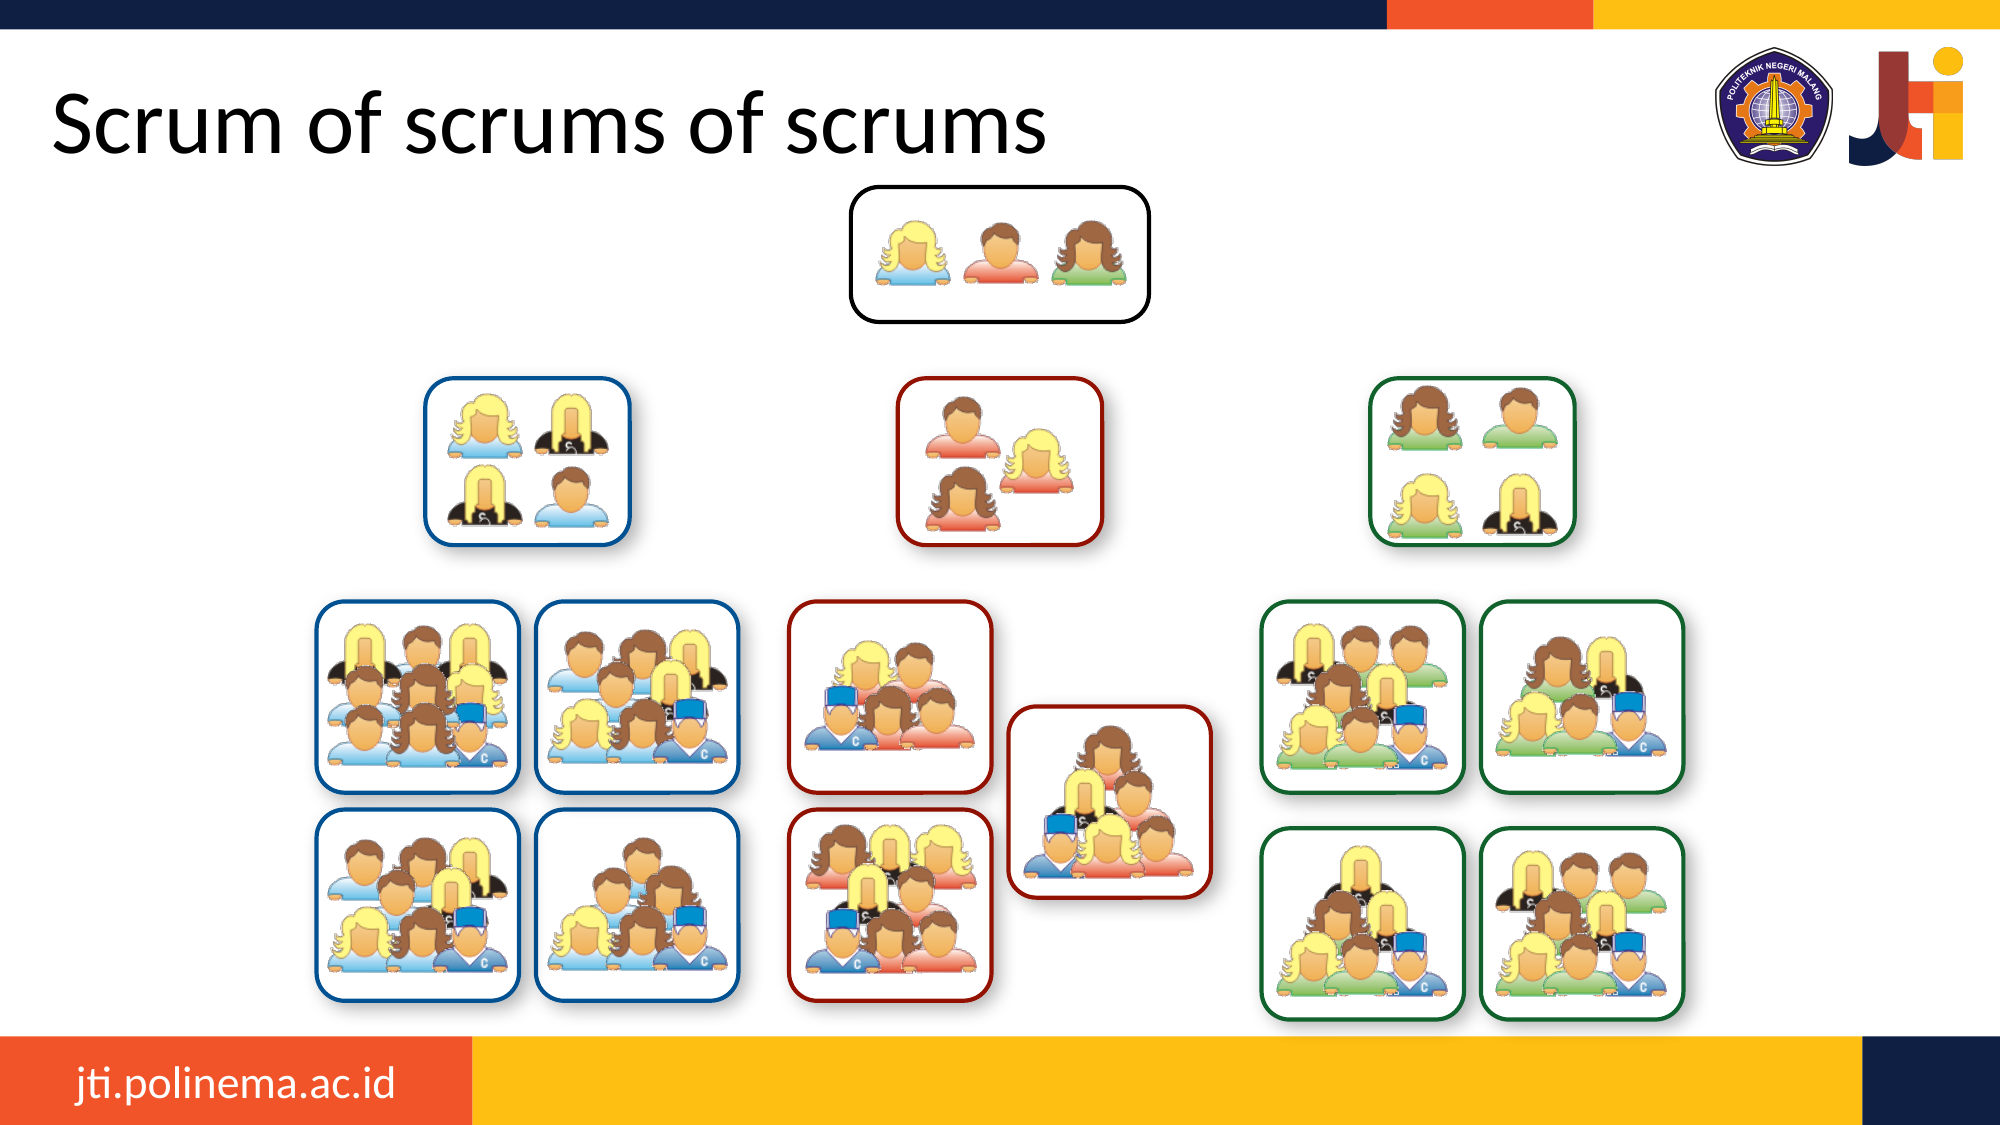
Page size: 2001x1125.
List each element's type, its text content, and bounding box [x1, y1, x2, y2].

picture [1715, 47, 1833, 166]
title Scrum of scrums of scrums [36, 59, 1762, 187]
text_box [316, 601, 1684, 1020]
picture [1849, 47, 1963, 166]
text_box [425, 377, 1575, 546]
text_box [850, 186, 1150, 323]
